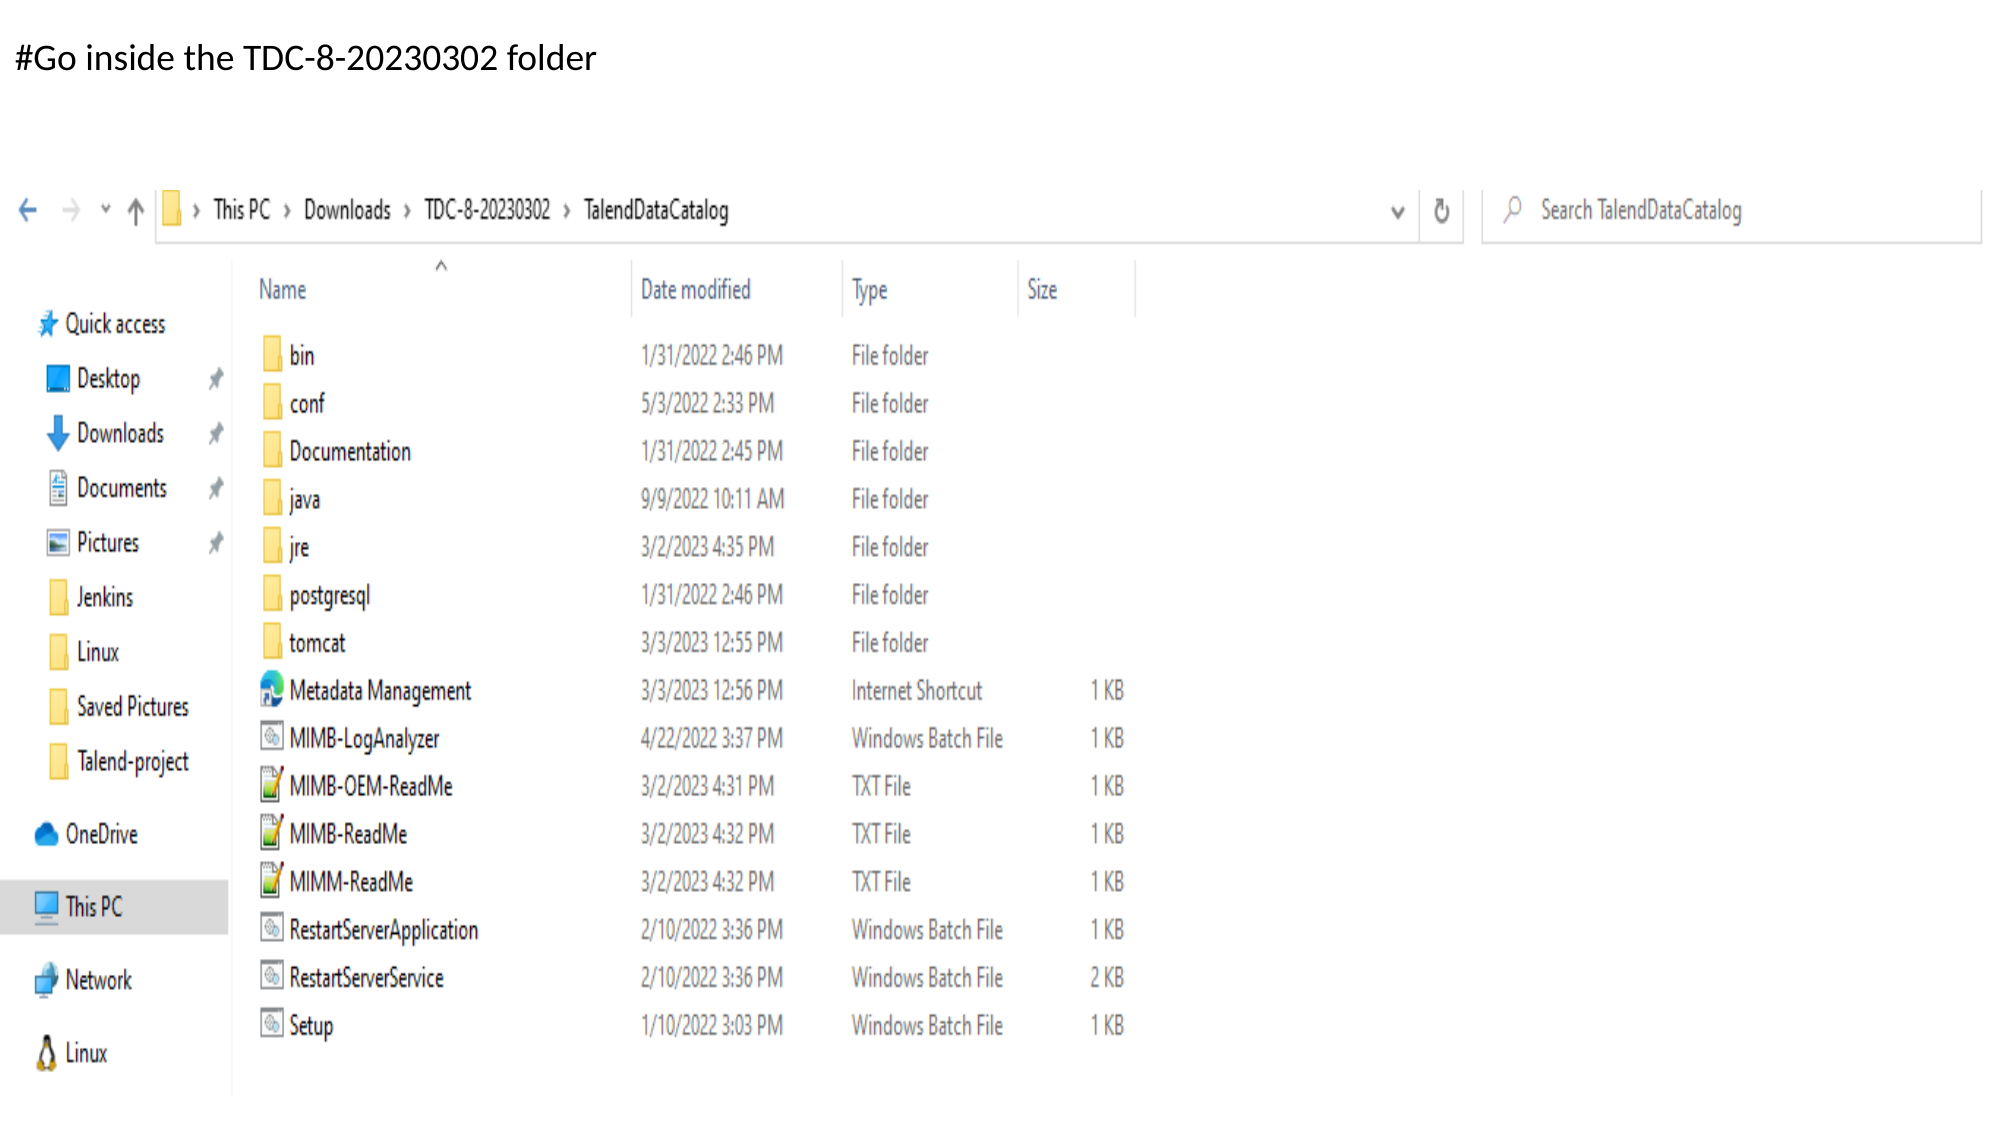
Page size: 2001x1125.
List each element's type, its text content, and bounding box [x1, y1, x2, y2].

text_box #Go inside the TDC-8-20230302 folder [0, 25, 2000, 85]
picture [0, 190, 2000, 1097]
